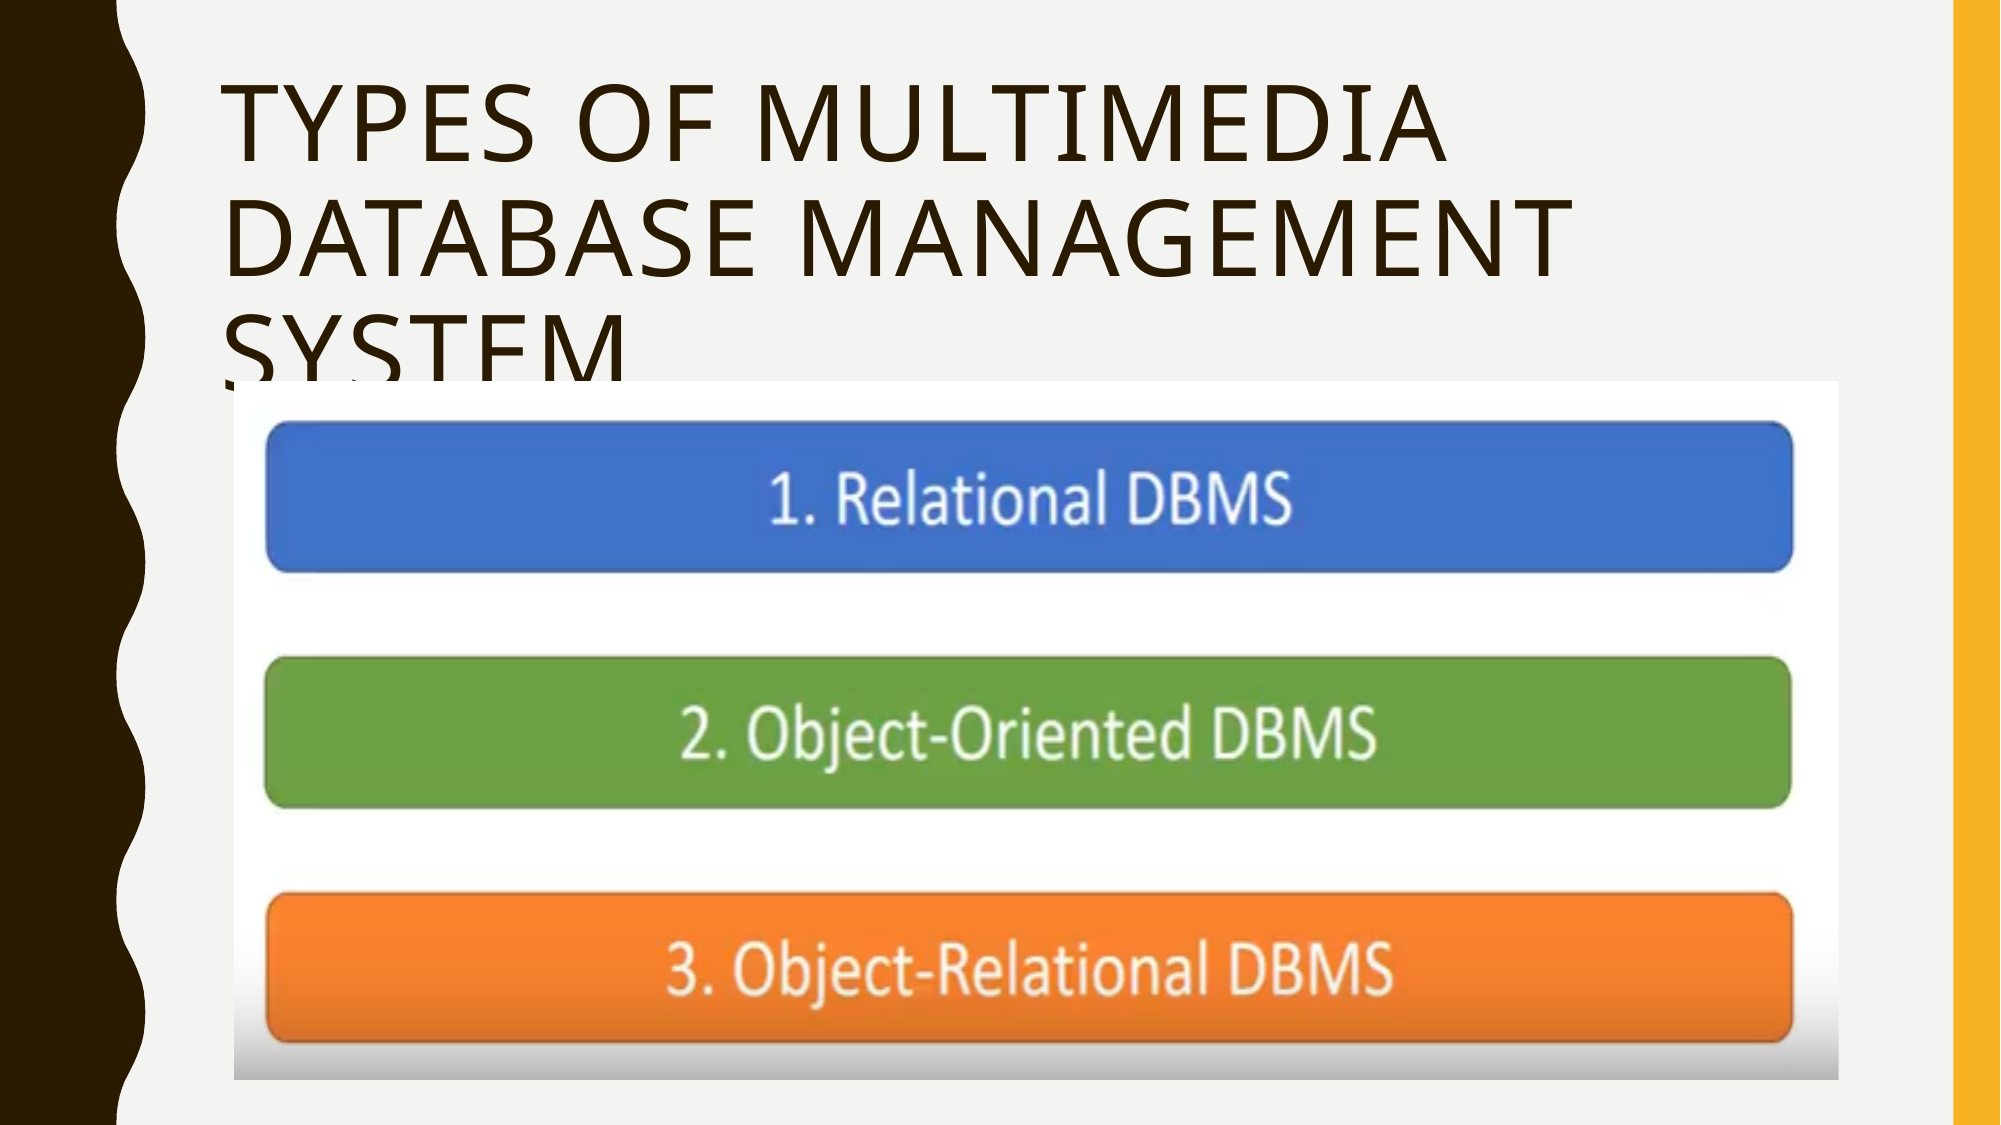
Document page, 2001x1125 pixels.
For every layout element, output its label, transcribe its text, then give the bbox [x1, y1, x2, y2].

title Types of multimedia database management system [205, 62, 1875, 308]
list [234, 381, 1839, 1080]
